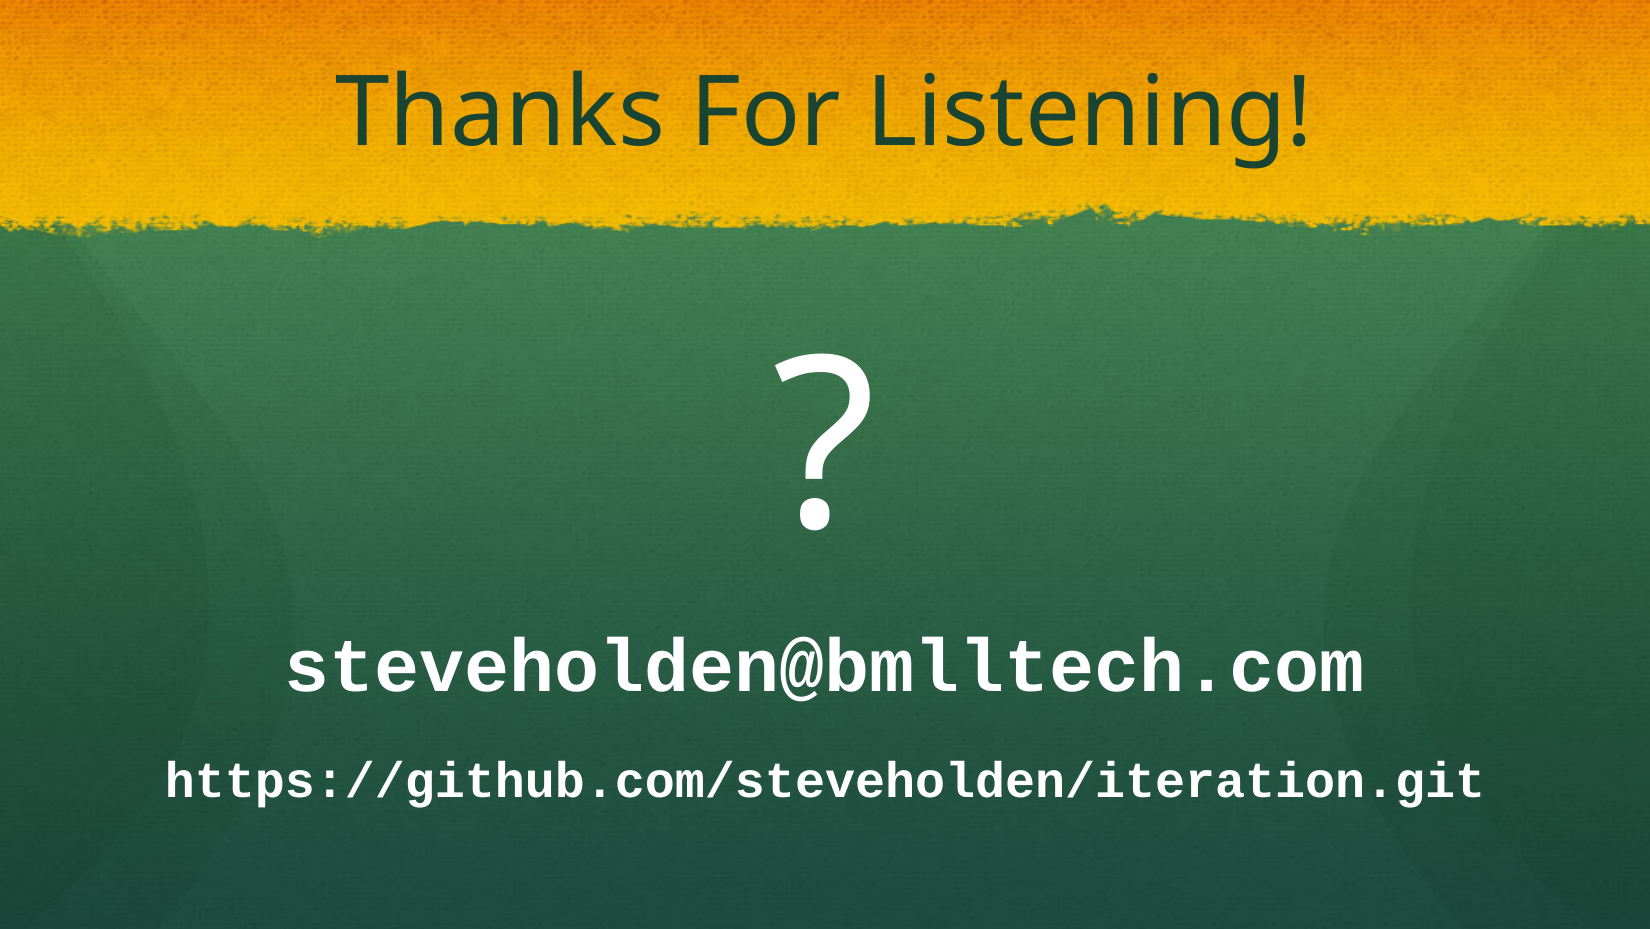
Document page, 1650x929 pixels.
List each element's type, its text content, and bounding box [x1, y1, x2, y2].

picture [0, 0, 1650, 929]
list ? steveholden@bmlltech.com https://github.com/steveholden/iteration.git [138, 280, 1512, 847]
title Thanks For Listening! [138, 10, 1512, 203]
